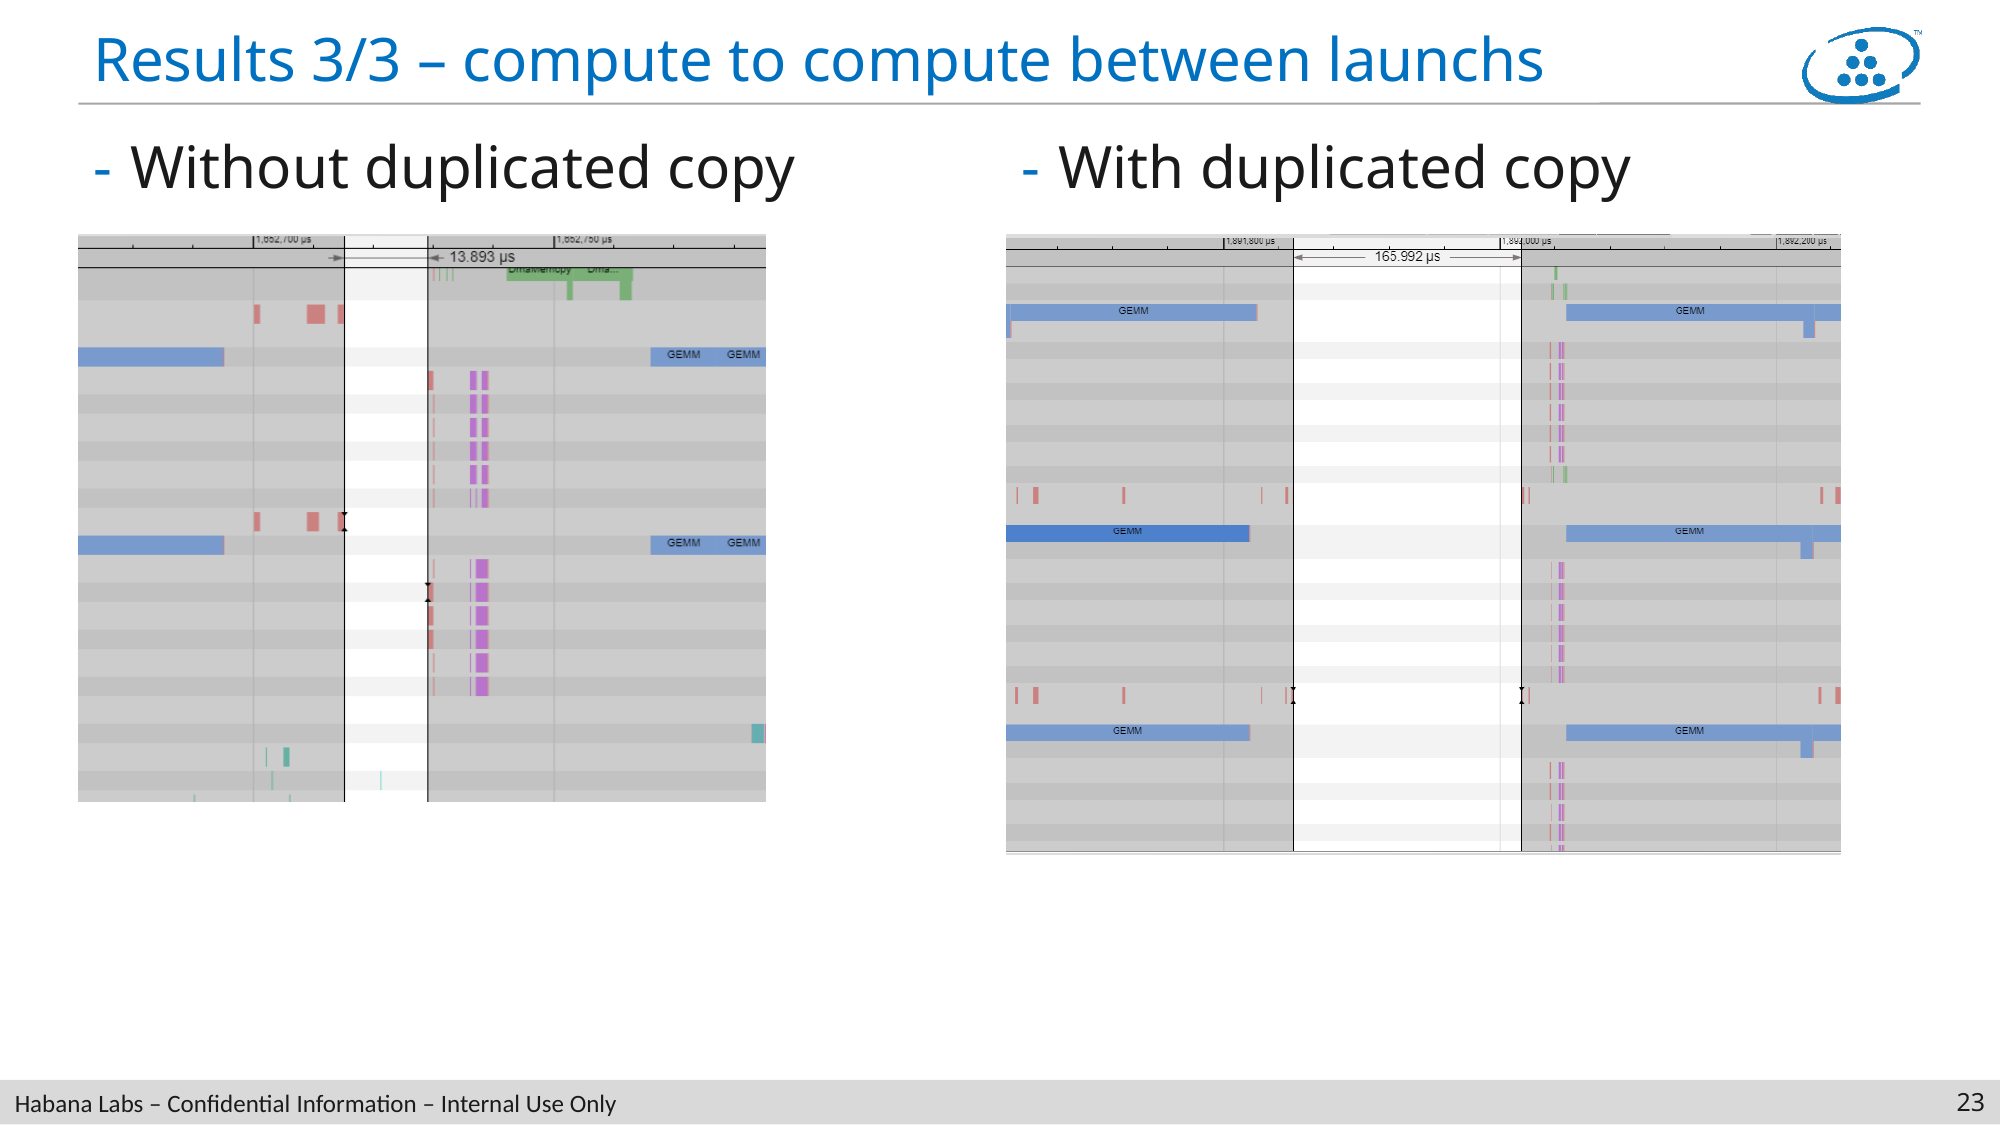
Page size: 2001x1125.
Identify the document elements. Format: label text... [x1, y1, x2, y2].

title Results 3/3 – compute to compute between launchs [78, 22, 1921, 104]
picture [78, 234, 766, 802]
list With duplicated copy [1006, 130, 1921, 1046]
picture [1006, 234, 1841, 855]
list Without duplicated copy [78, 130, 993, 1046]
